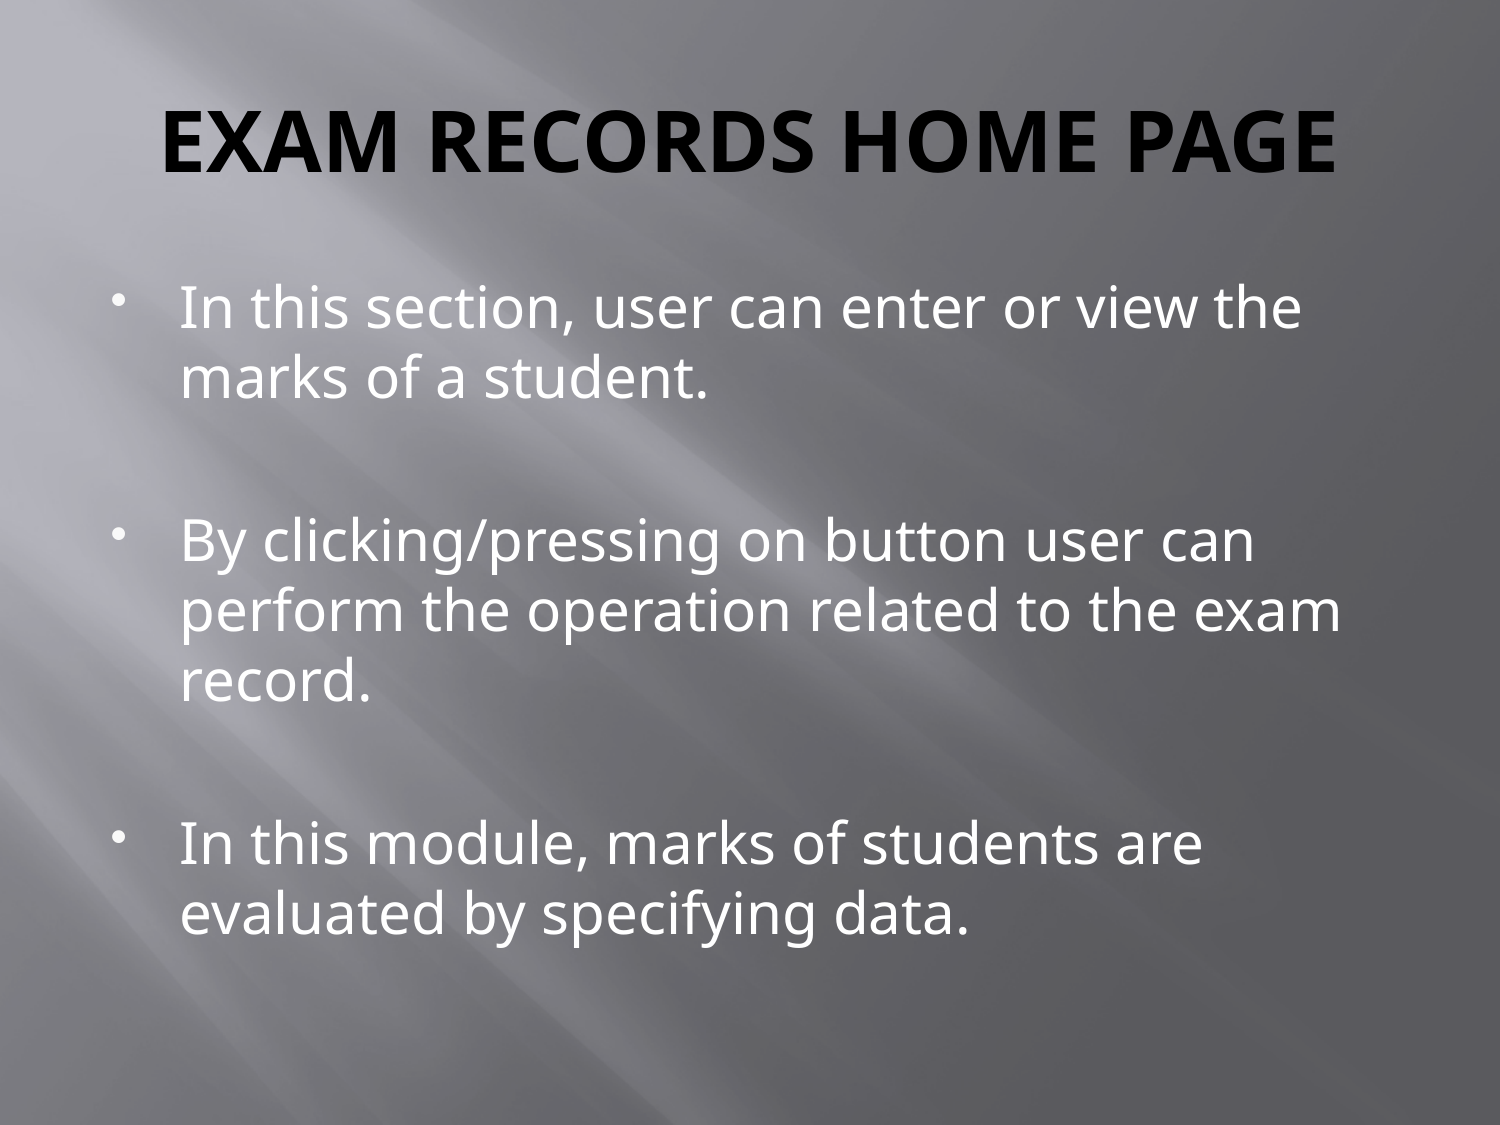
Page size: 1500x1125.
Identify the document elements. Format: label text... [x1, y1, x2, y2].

list In this section, user can enter or view the marks of a student. By clicking/pressing on button user can perform the operation related to the exam record. In this module, marks of students are evaluated by specifying data. [75, 262, 1425, 1035]
title EXAM RECORDS HOME PAGE [75, 45, 1425, 233]
